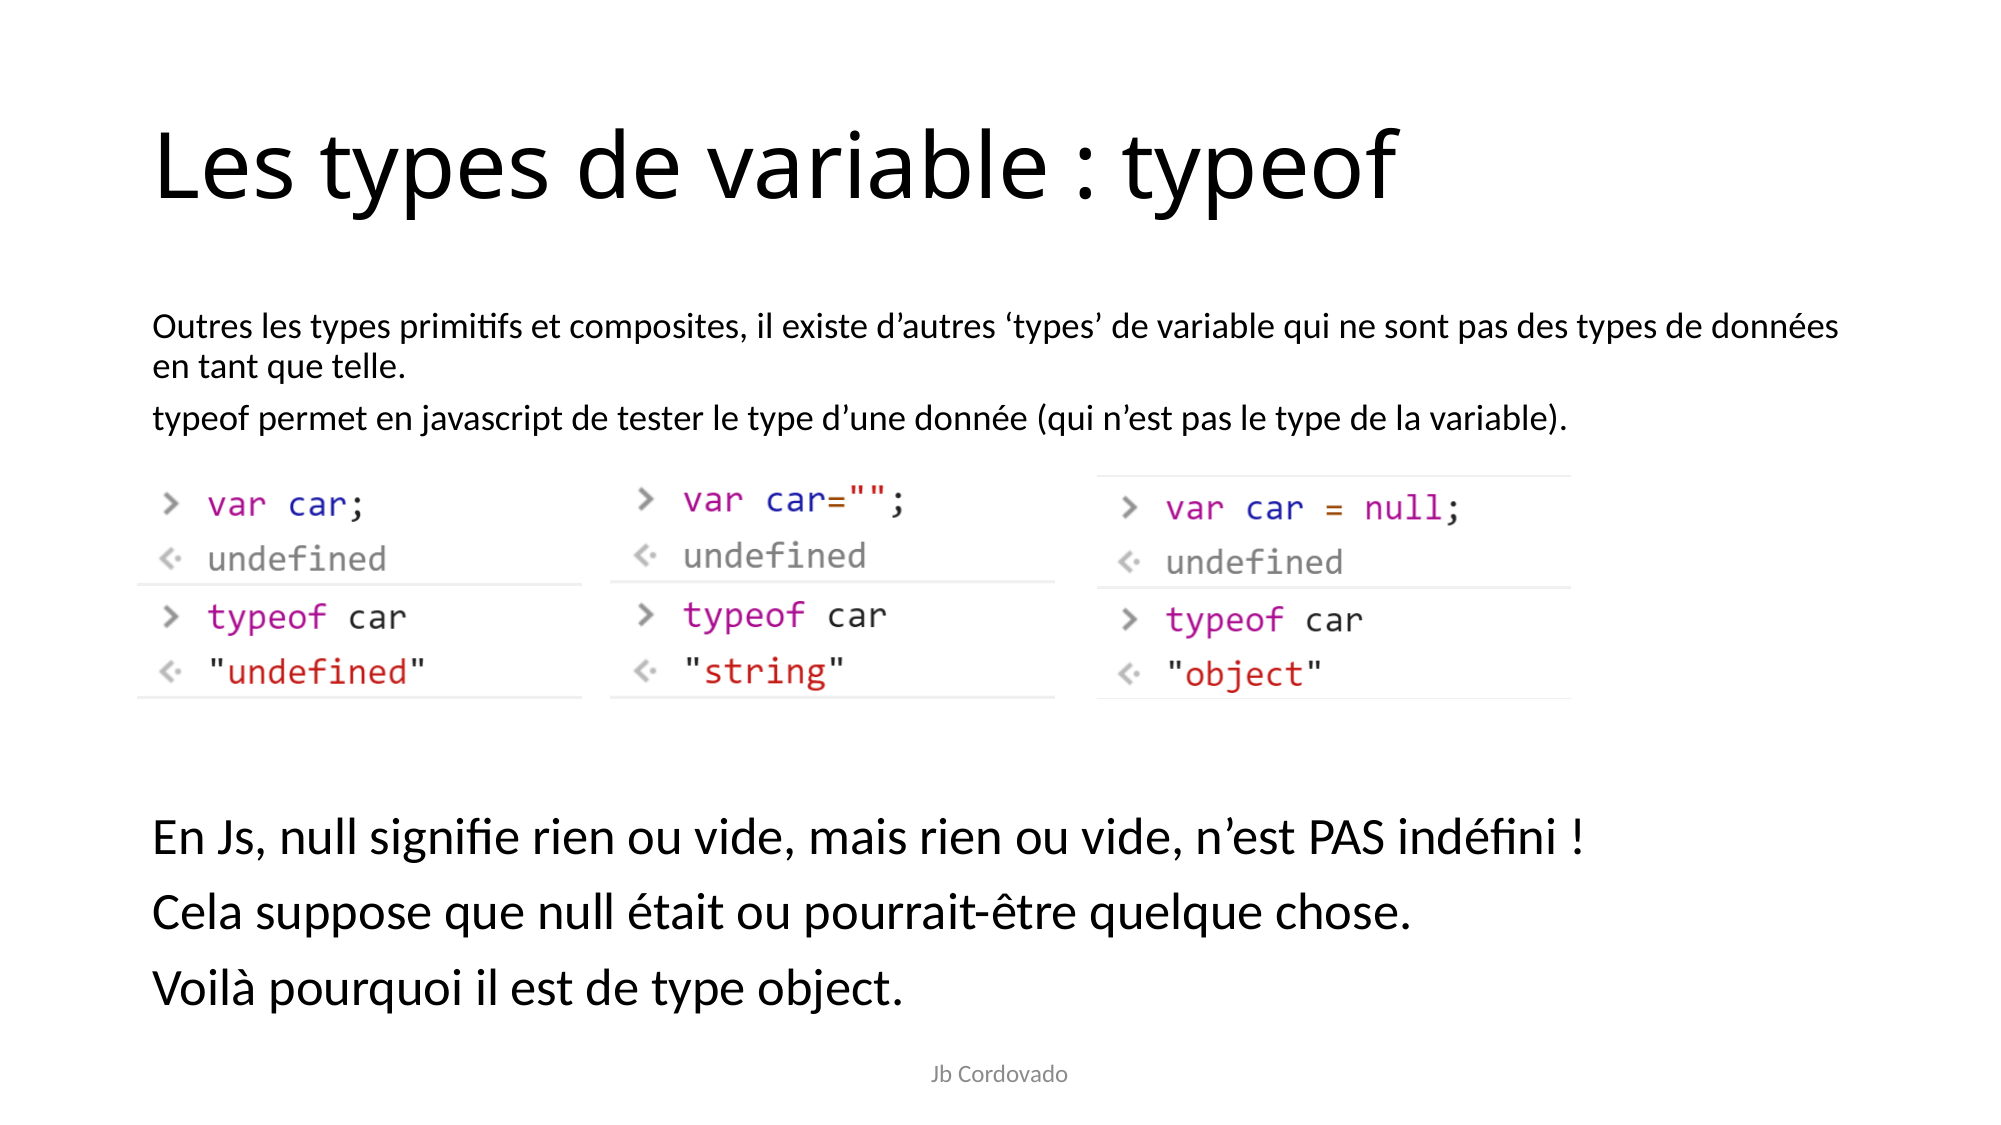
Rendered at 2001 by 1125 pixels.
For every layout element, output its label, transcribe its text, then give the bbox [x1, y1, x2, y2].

footer Jb Cordovado [662, 1042, 1338, 1103]
list Outres les types primitifs et composites, il existe d’autres ‘types’ de variable qui ne sont pas des types de données en tant que telle. typeof permet en javascript de tester le type d’une donnée (qui n’est pas le type de la variable). [137, 299, 1863, 447]
picture [610, 475, 1055, 700]
picture [137, 475, 582, 699]
text_box En Js, null signifie rien ou vide, mais rien ou vide, n’est PAS indéfini ! Cela suppose que null était ou pourrait-être quelque chose. Voilà pourquoi il est de type object. [137, 801, 1863, 1025]
picture [1097, 475, 1571, 699]
title Les types de variable : typeof [137, 59, 1863, 278]
